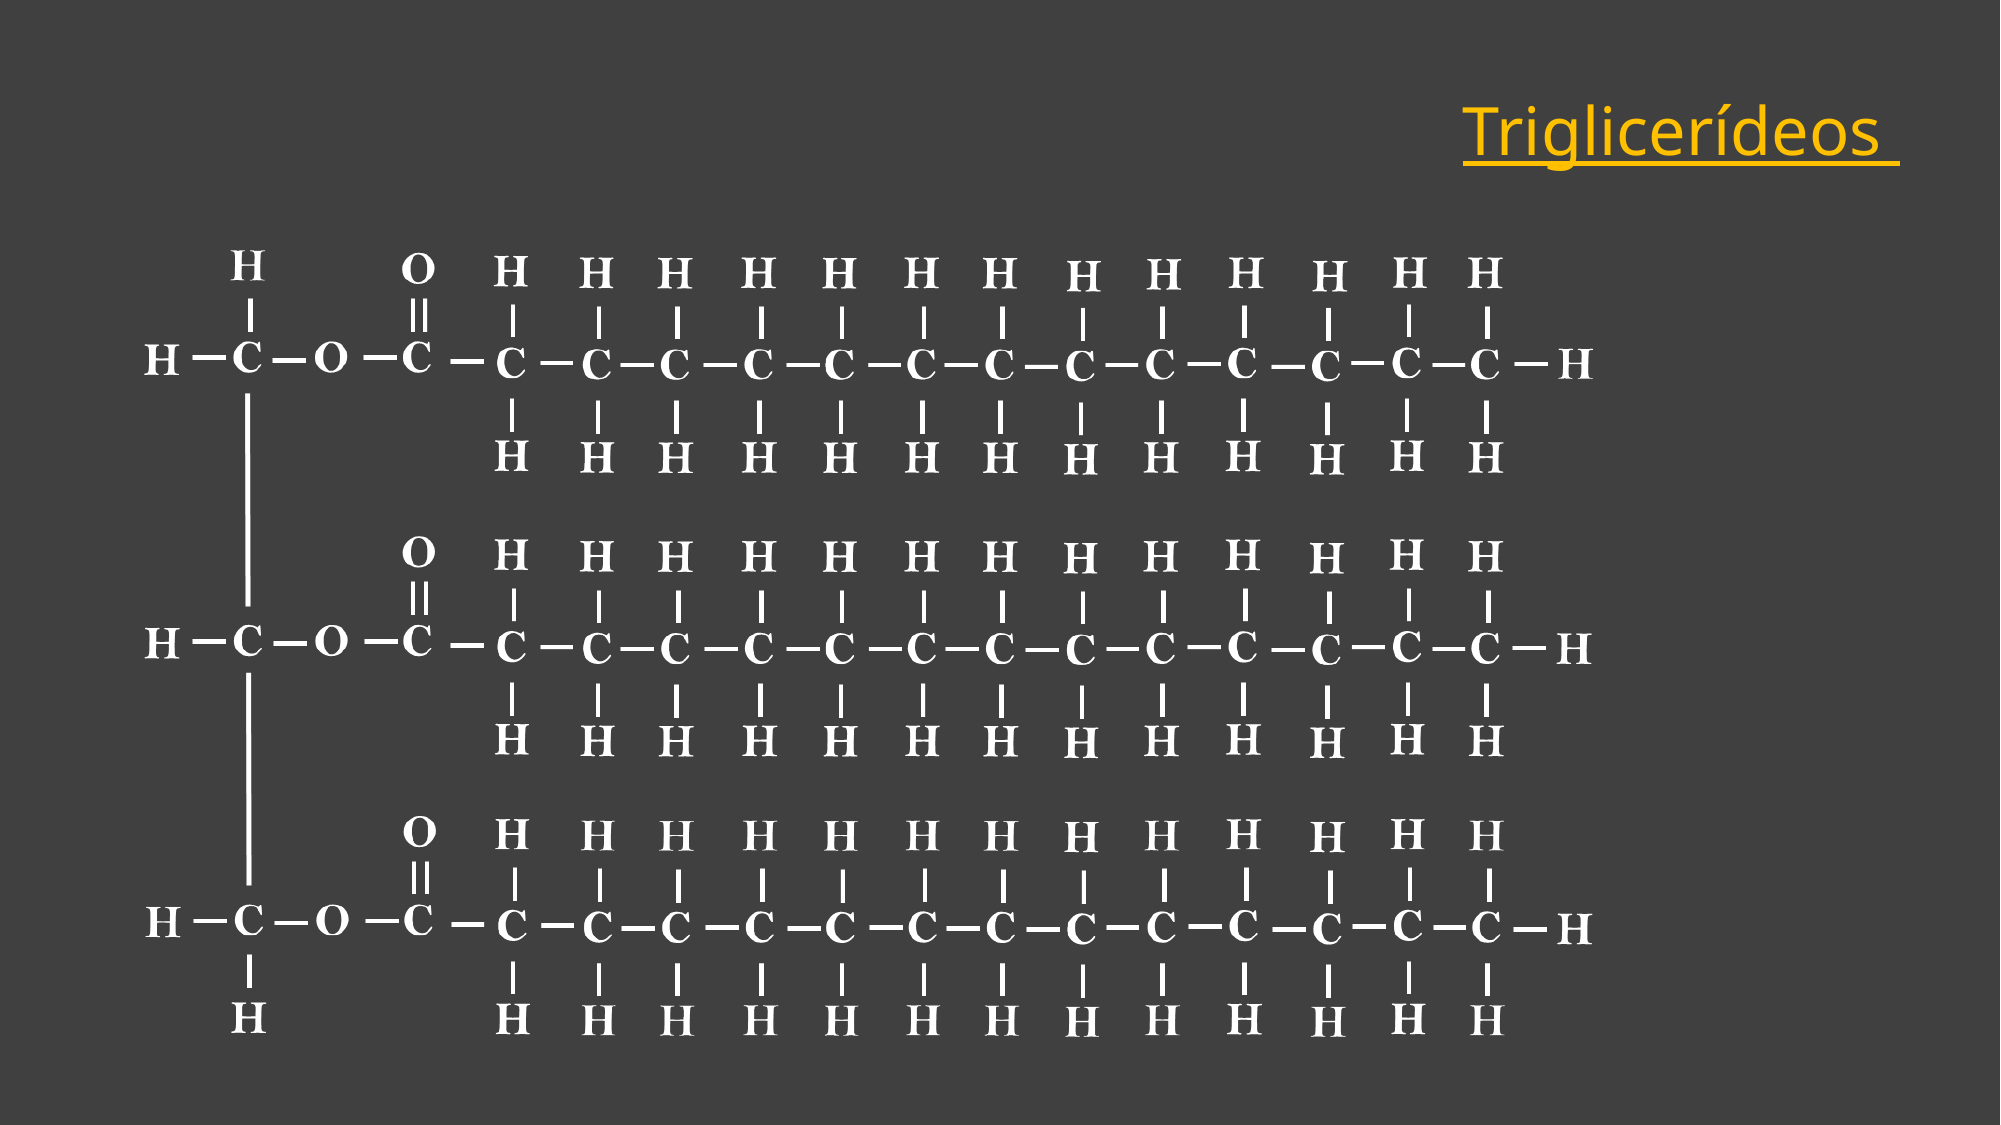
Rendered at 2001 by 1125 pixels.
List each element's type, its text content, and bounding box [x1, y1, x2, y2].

text_box Triglicerídeos [1408, 65, 1954, 203]
picture [115, 222, 1622, 1078]
